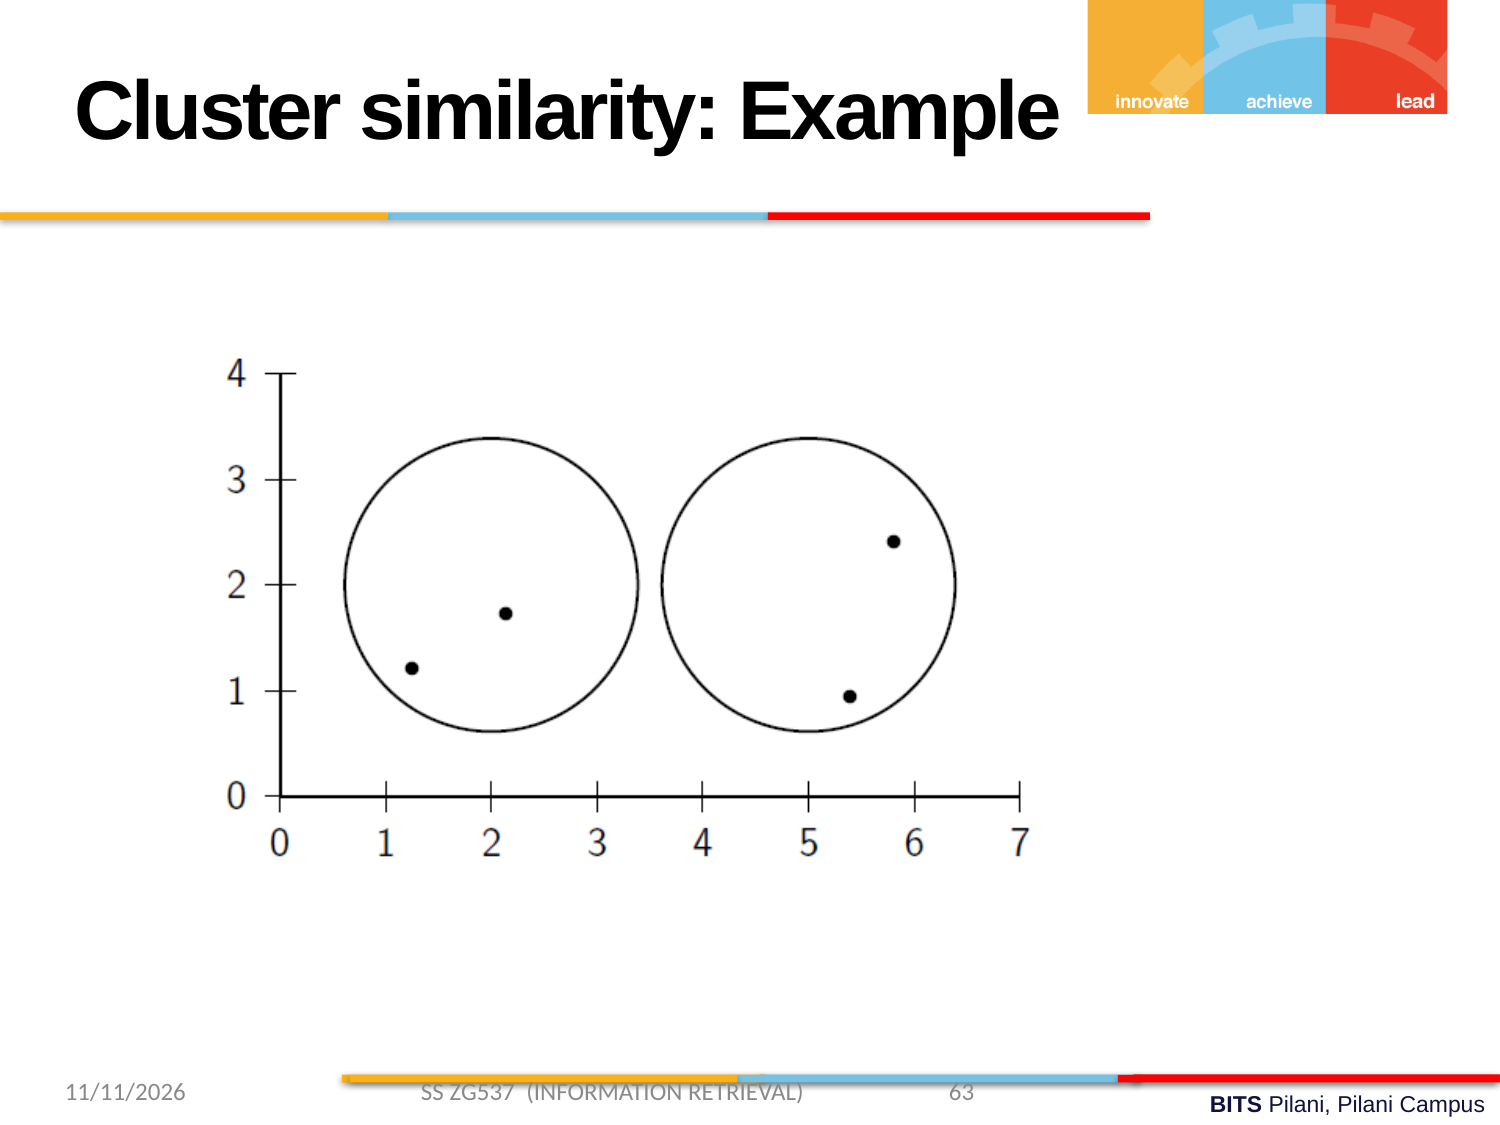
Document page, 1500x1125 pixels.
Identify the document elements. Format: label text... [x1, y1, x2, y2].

picture [212, 287, 1088, 919]
picture [1087, 0, 1448, 114]
text_box 3/2/2019 SS ZG537 (INFORMATION RETRIEVAL) 63 [49, 1074, 1038, 1125]
list Cluster similarity: Example [50, 24, 1088, 213]
